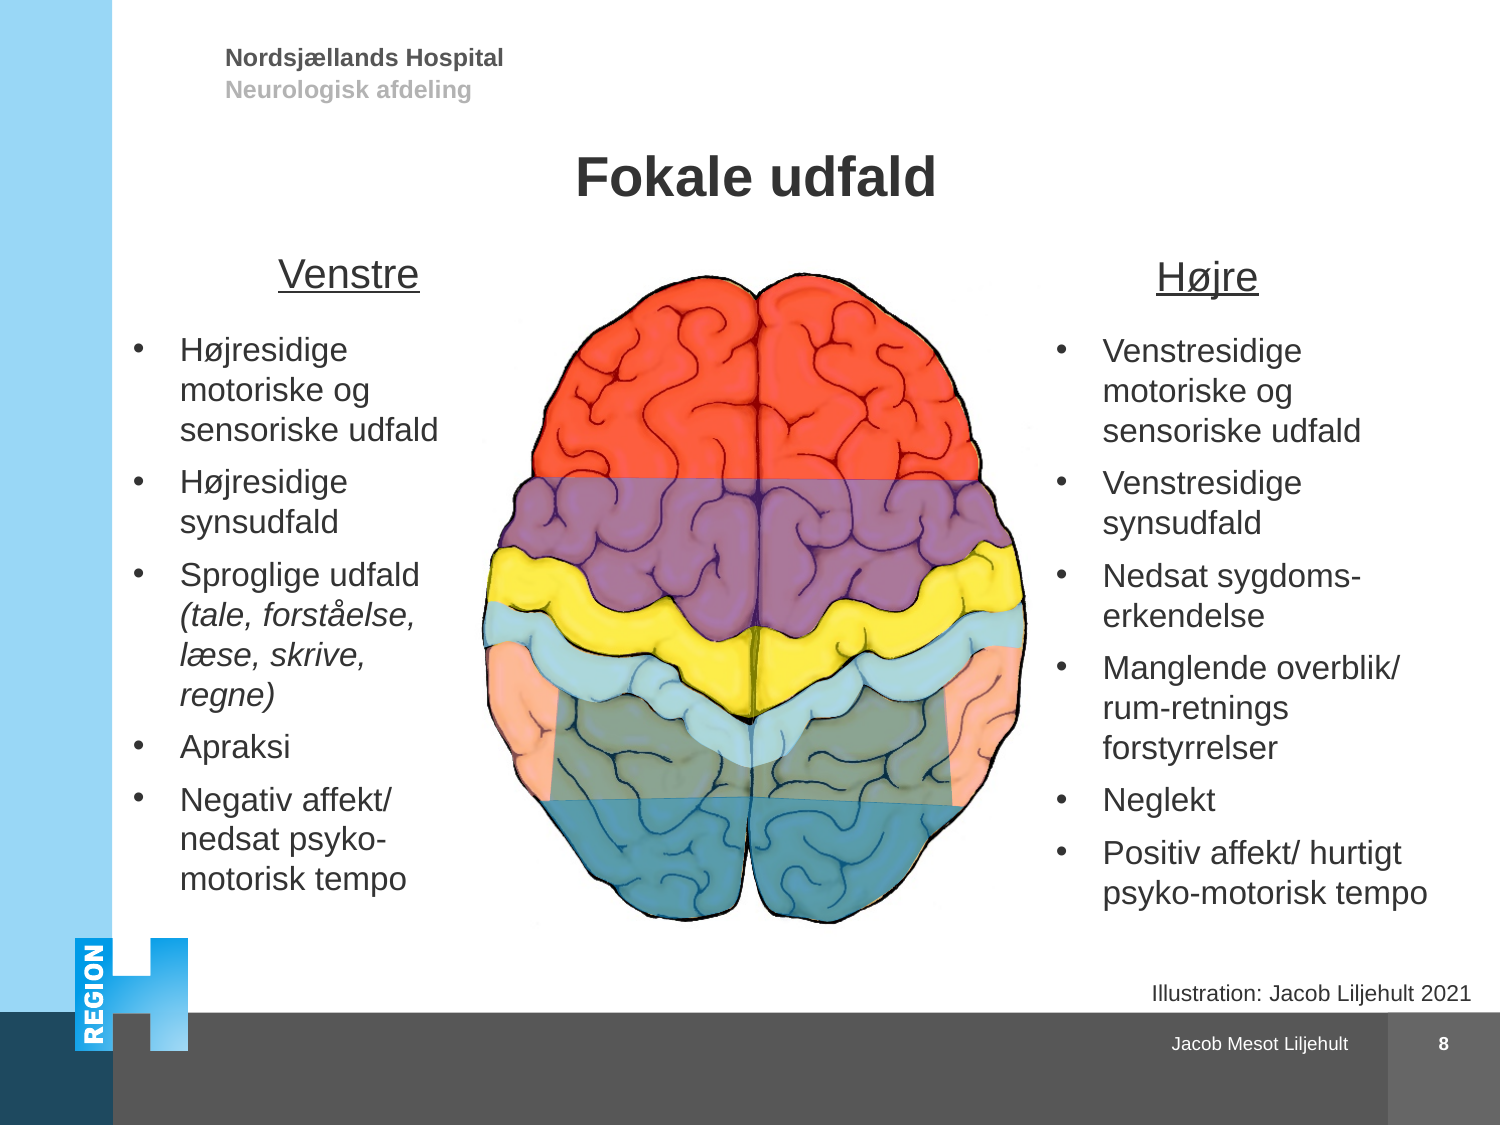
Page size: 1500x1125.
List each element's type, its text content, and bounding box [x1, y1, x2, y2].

text_box Illustration: Jacob Liljehult 2021 [1151, 978, 1484, 1003]
picture [89, 997, 99, 1002]
text_box Venstresidige motoriske og sensoriske udfald Venstresidige synsudfald Nedsat sygdoms-erkendelse Manglende overblik/ rum-retnings forstyrrelser Neglekt Positiv affekt/ hurtigt psyko-motorisk tempo [1055, 329, 1447, 858]
picture [0, 938, 188, 1125]
text_box Fokale udfald [174, 143, 1339, 225]
text_box Højresidige motoriske og sensoriske udfald Højresidige synsudfald Sproglige udfald (tale, forståelse, læse, skrive, regne) Apraksi Negativ affekt/ nedsat psyko-motorisk tempo [132, 328, 460, 857]
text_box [466, 261, 1047, 941]
text_box Højre [1124, 249, 1291, 309]
text_box Venstre [266, 246, 432, 306]
slide_number 8 [1387, 1031, 1500, 1056]
